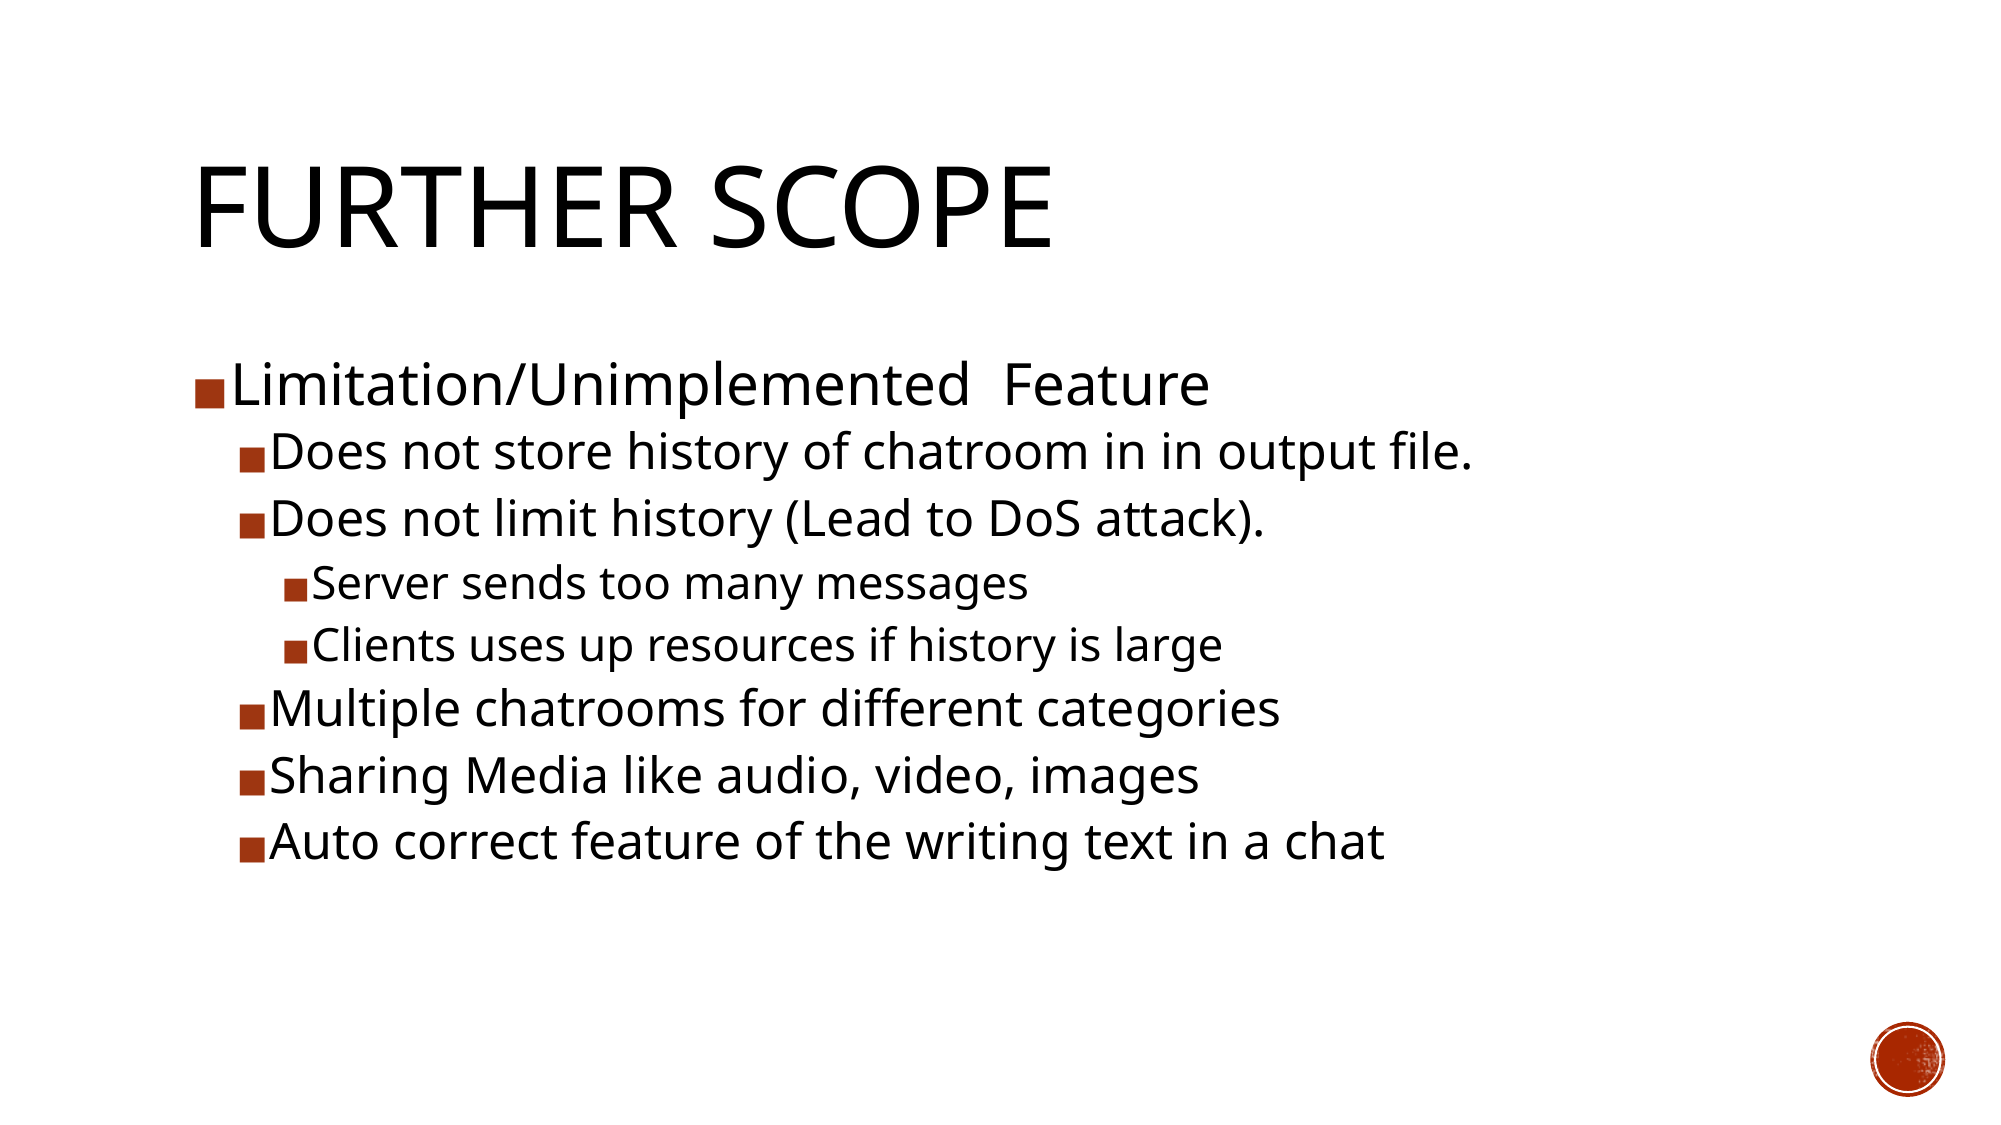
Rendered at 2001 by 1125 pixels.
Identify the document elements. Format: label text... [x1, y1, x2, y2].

title FURTHER SCOPE [175, 79, 1826, 344]
picture [1870, 1021, 1946, 1097]
list Limitation/Unimplemented Feature Does not store history of chatroom in in output file. Does not limit history (Lead to DoS attack). Server sends too many messages Clients uses up resources if history is large Multiple chatrooms for different categories Sharing Media like audio, video, images Auto correct feature of the writing text in a chat [175, 348, 1775, 1013]
